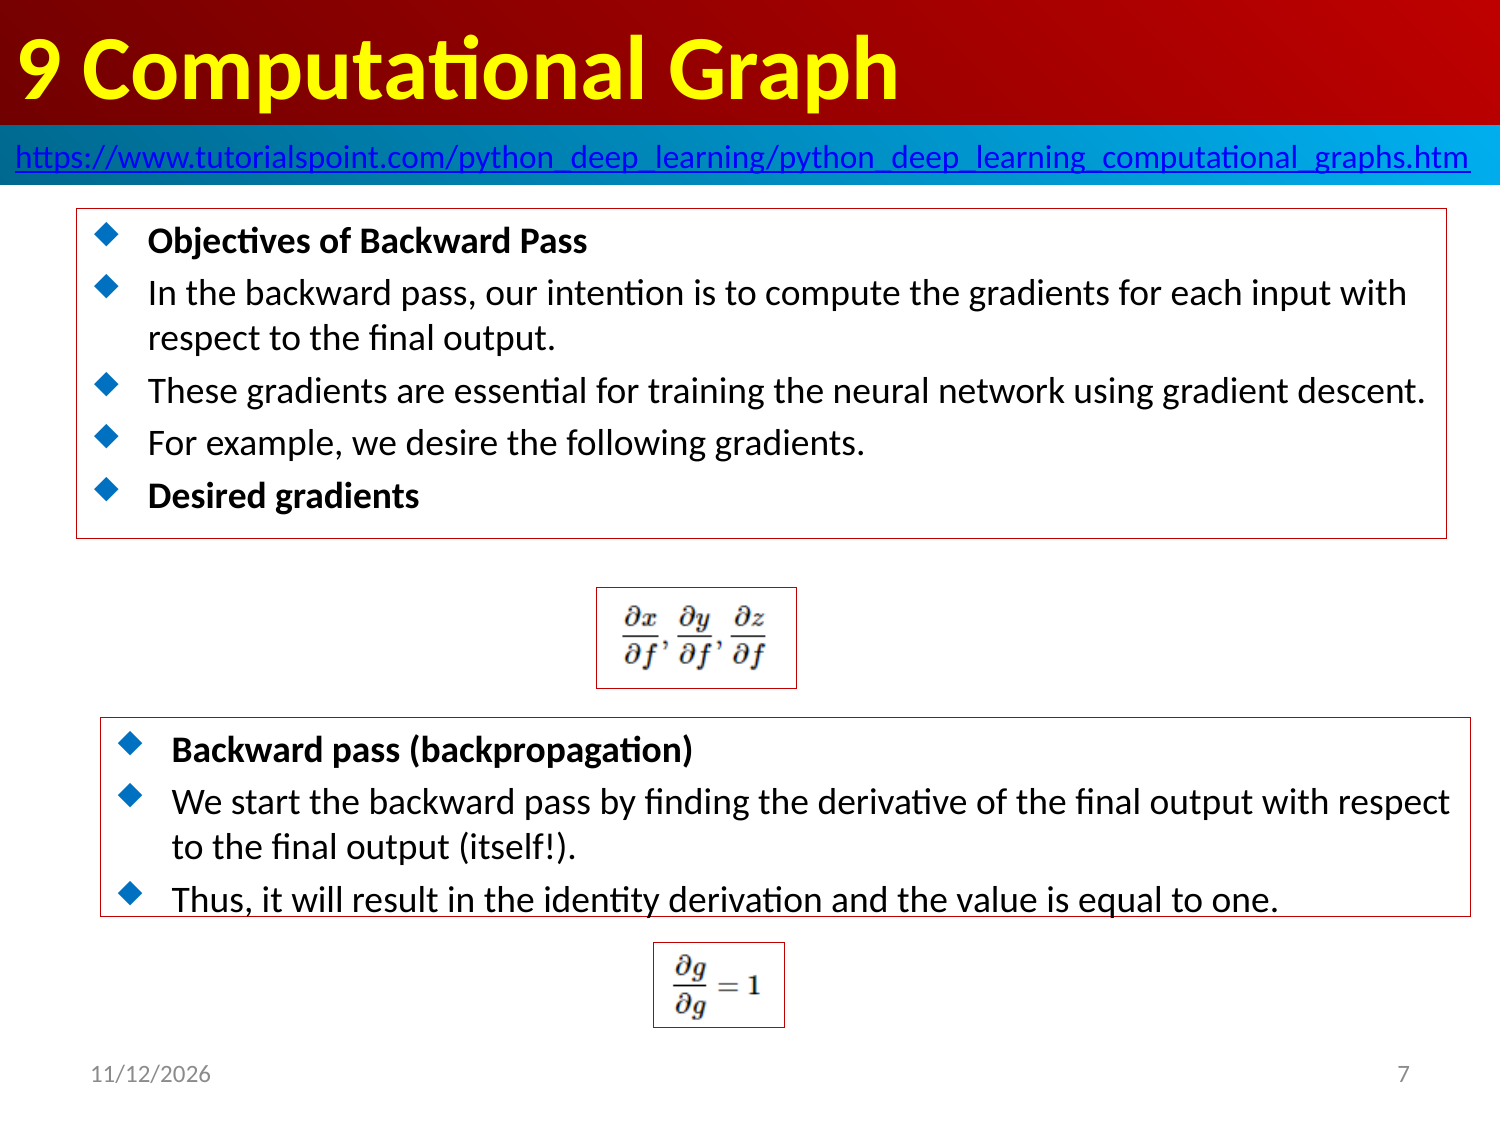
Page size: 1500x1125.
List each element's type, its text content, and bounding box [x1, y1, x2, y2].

picture [653, 942, 786, 1028]
picture [596, 587, 797, 690]
slide_number 7 [1074, 1042, 1425, 1103]
title 9 Computational Graph [0, 0, 1500, 125]
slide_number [75, 1042, 425, 1103]
text_box https://www.tutorialspoint.com/python_deep_learning/python_deep_learning_computational_graphs.htm [0, 125, 1500, 185]
text_box Backward pass (backpropagation) We start the backward pass by finding the derivative of the final output with respect to the final output (itself!). Thus, it will result in the identity derivation and the value is equal to one. [100, 717, 1471, 917]
subtitle Objectives of Backward Pass In the backward pass, our intention is to compute the gradients for each input with respect to the final output. These gradients are essential for training the neural network using gradient descent. For example, we desire the following gradients. Desired gradients [76, 208, 1447, 539]
